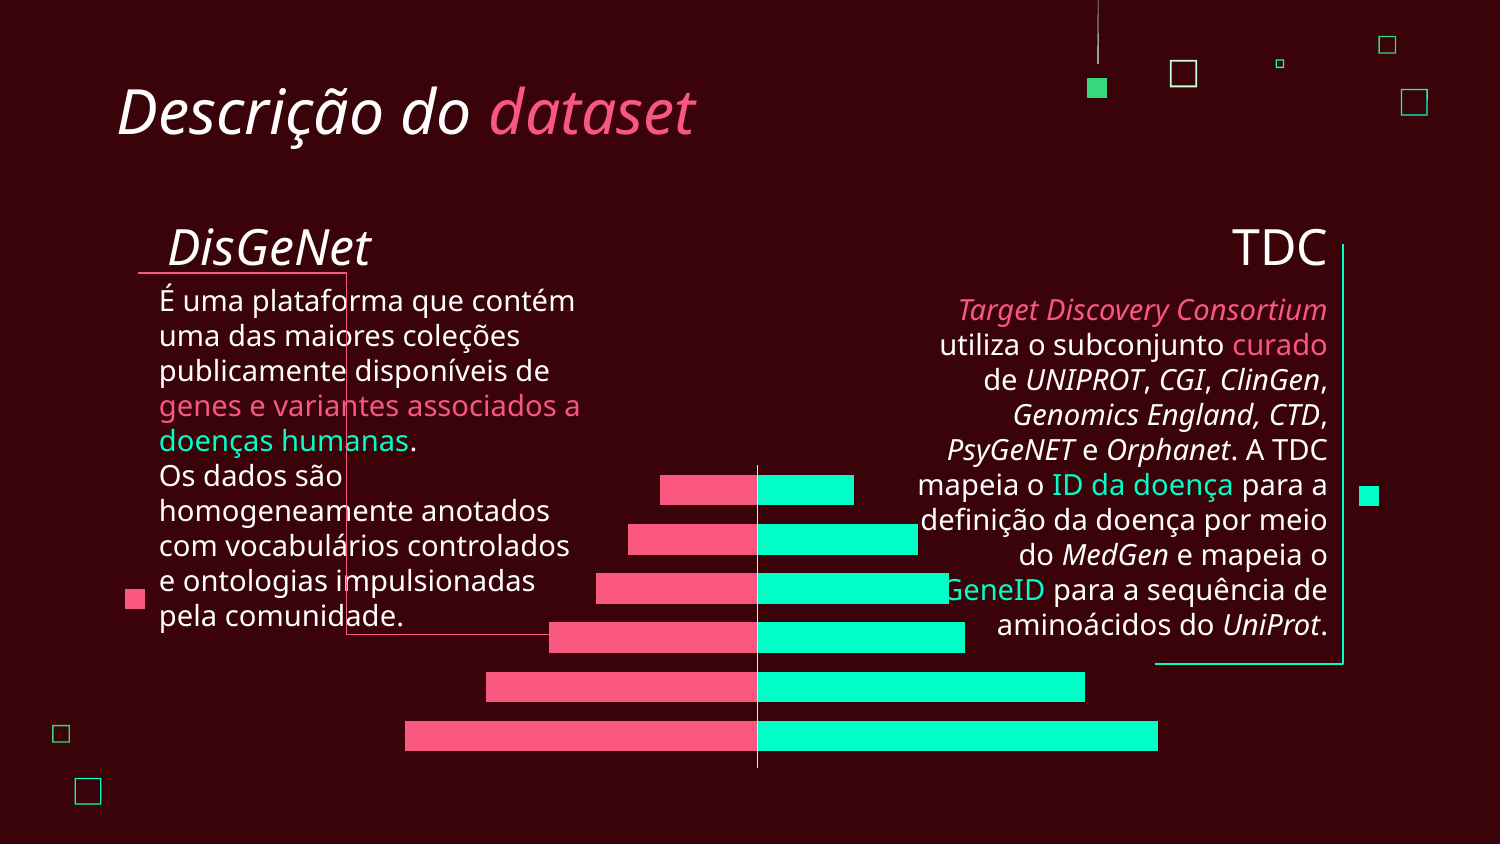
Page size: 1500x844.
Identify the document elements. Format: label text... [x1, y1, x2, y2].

text_box [125, 588, 132, 609]
text_box [1358, 485, 1379, 506]
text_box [137, 272, 556, 635]
subtitle É uma plataforma que contém uma das maiores coleções publicamente disponíveis de genes e variantes associados a doenças humanas. Os dados são homogeneamente anotados com vocabulários controlados e ontologias impulsionadas pela comunidade. [143, 267, 604, 463]
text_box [404, 465, 1159, 768]
title Descrição do dataset [101, 67, 1111, 163]
title DisGeNet [152, 196, 405, 267]
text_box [1154, 243, 1344, 665]
title TDC [1156, 196, 1344, 242]
subtitle Target Discovery Consortium utiliza o subconjunto curado de UNIPROT, CGI, ClinGen, Genomics England, CTD, PsyGeNET e Orphanet. A TDC mapeia o ID da doença para a definição da doença por meio do MedGen e mapeia o GeneID para a sequência de aminoácidos do UniProt. [894, 276, 1149, 463]
